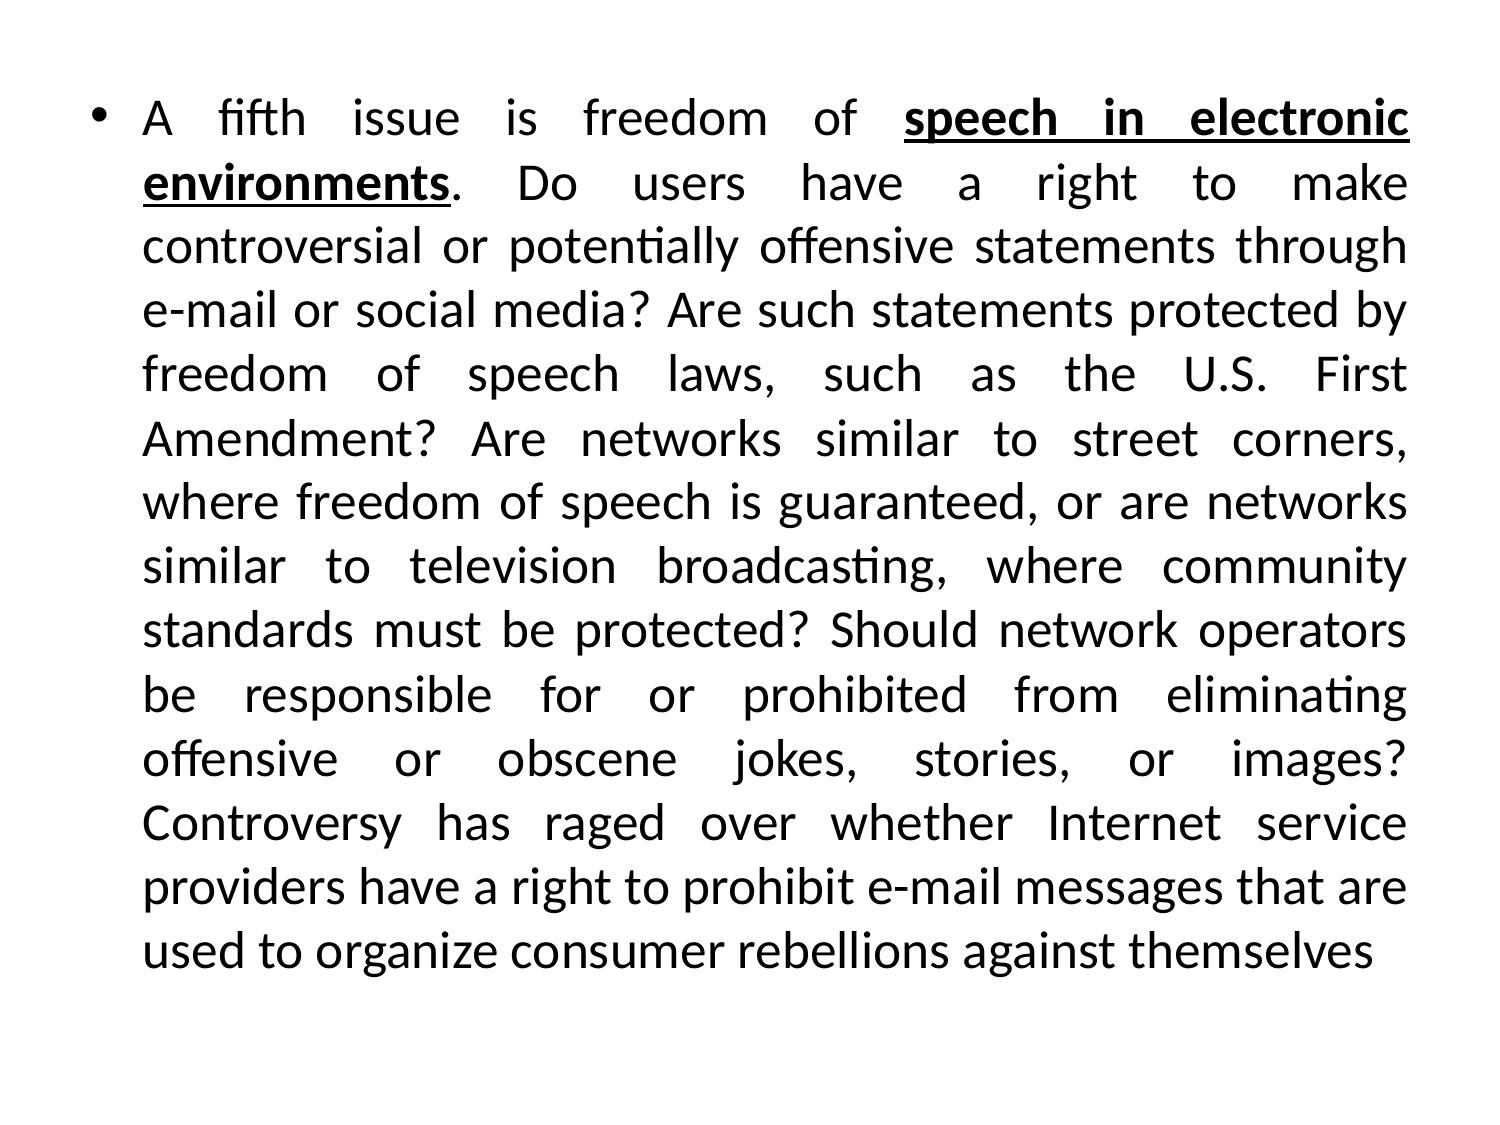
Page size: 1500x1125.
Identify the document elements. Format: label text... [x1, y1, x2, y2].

list A fifth issue is freedom of speech in electronic environments. Do users have a right to make controversial or potentially offensive statements through e-mail or social media? Are such statements protected by freedom of speech laws, such as the U.S. First Amendment? Are networks similar to street corners, where freedom of speech is guaranteed, or are networks similar to television broadcasting, where community standards must be protected? Should network operators be responsible for or prohibited from eliminating offensive or obscene jokes, stories, or images? Controversy has raged over whether Internet service providers have a right to prohibit e-mail messages that are used to organize consumer rebellions against themselves [75, 75, 1425, 1005]
